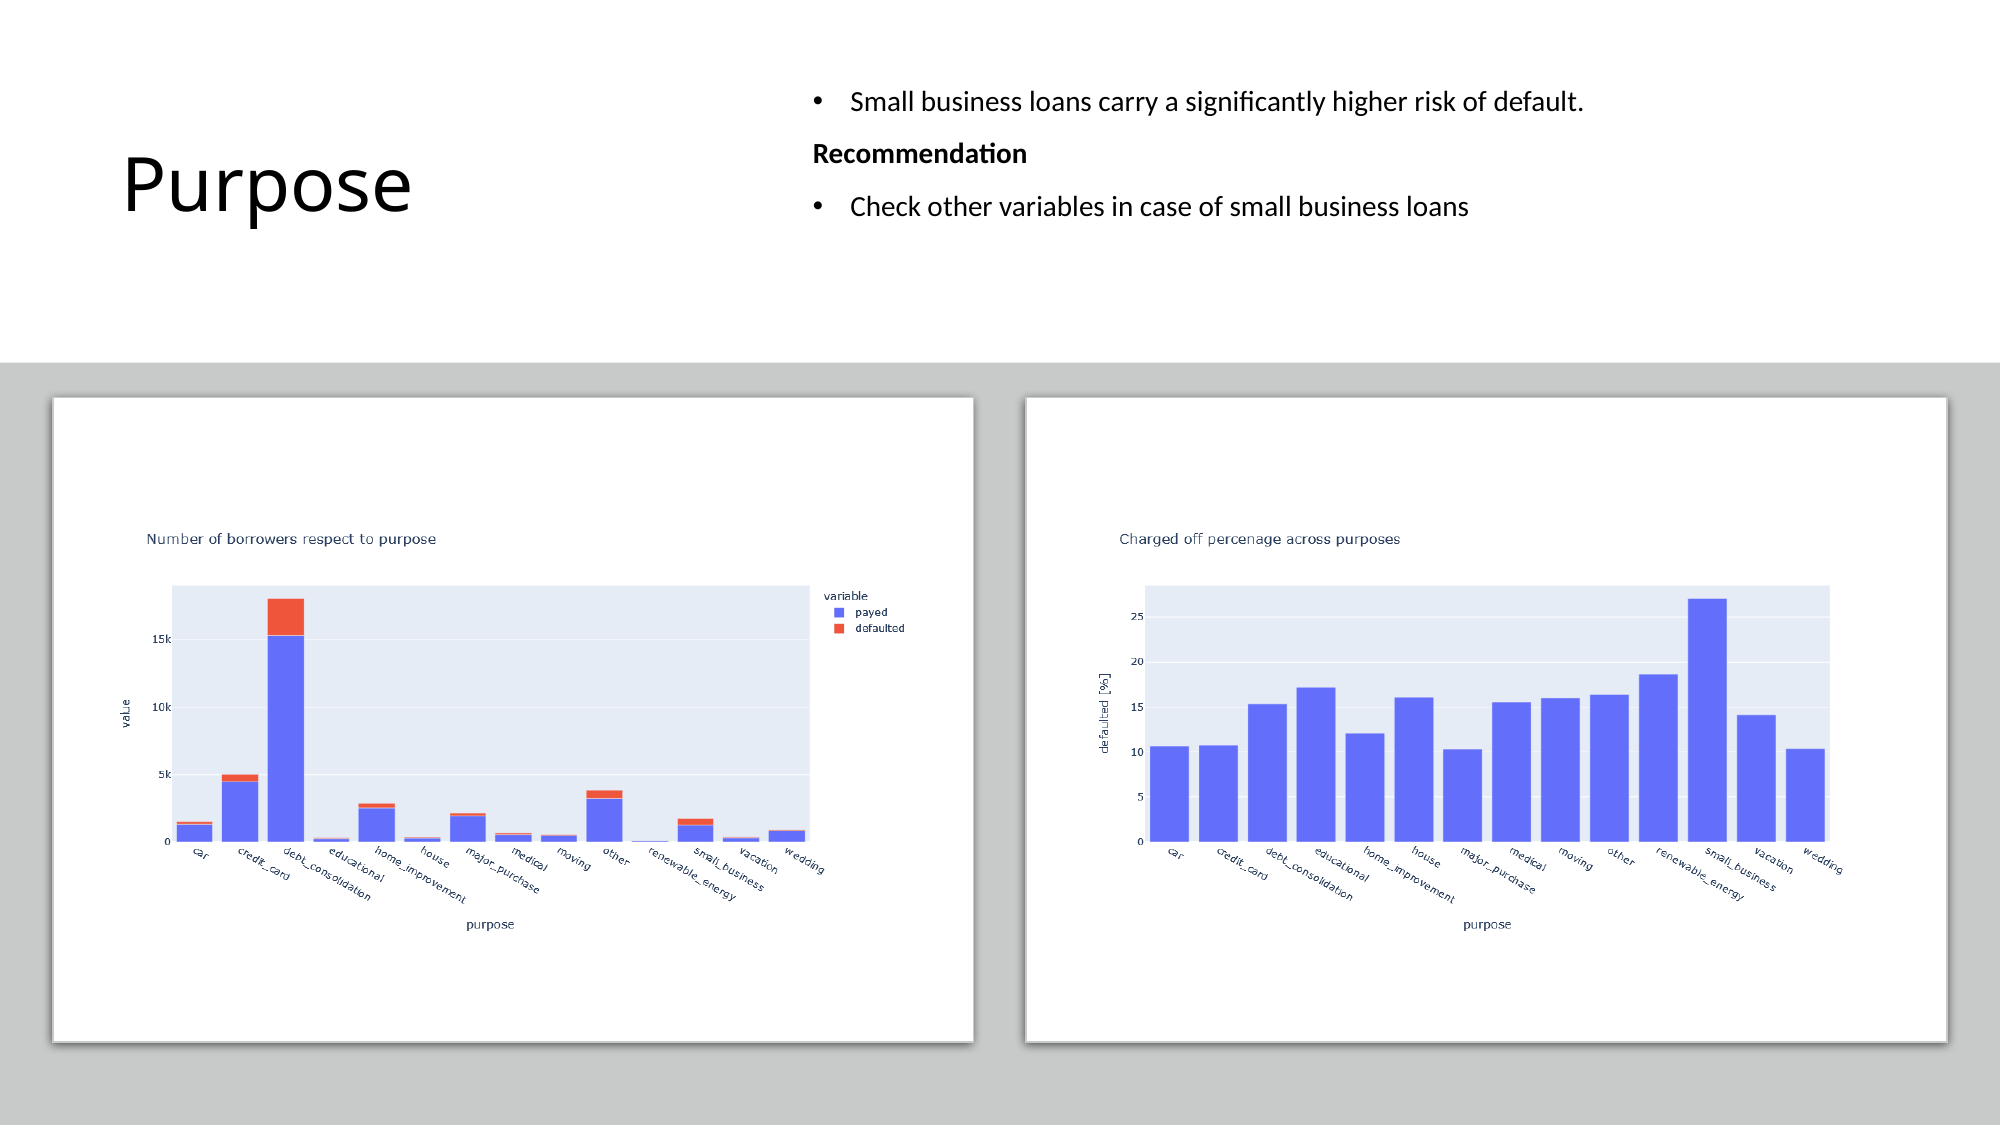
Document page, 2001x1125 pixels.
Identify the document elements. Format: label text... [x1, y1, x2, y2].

title Purpose [106, 55, 711, 320]
text_box [1025, 396, 1948, 1043]
picture [1078, 502, 1895, 938]
picture [105, 502, 922, 938]
list Small business loans carry a significantly higher risk of default. Recommendation Check other variables in case of small business loans [797, 55, 1893, 319]
text_box [0, 362, 2000, 1125]
text_box [52, 396, 975, 1043]
